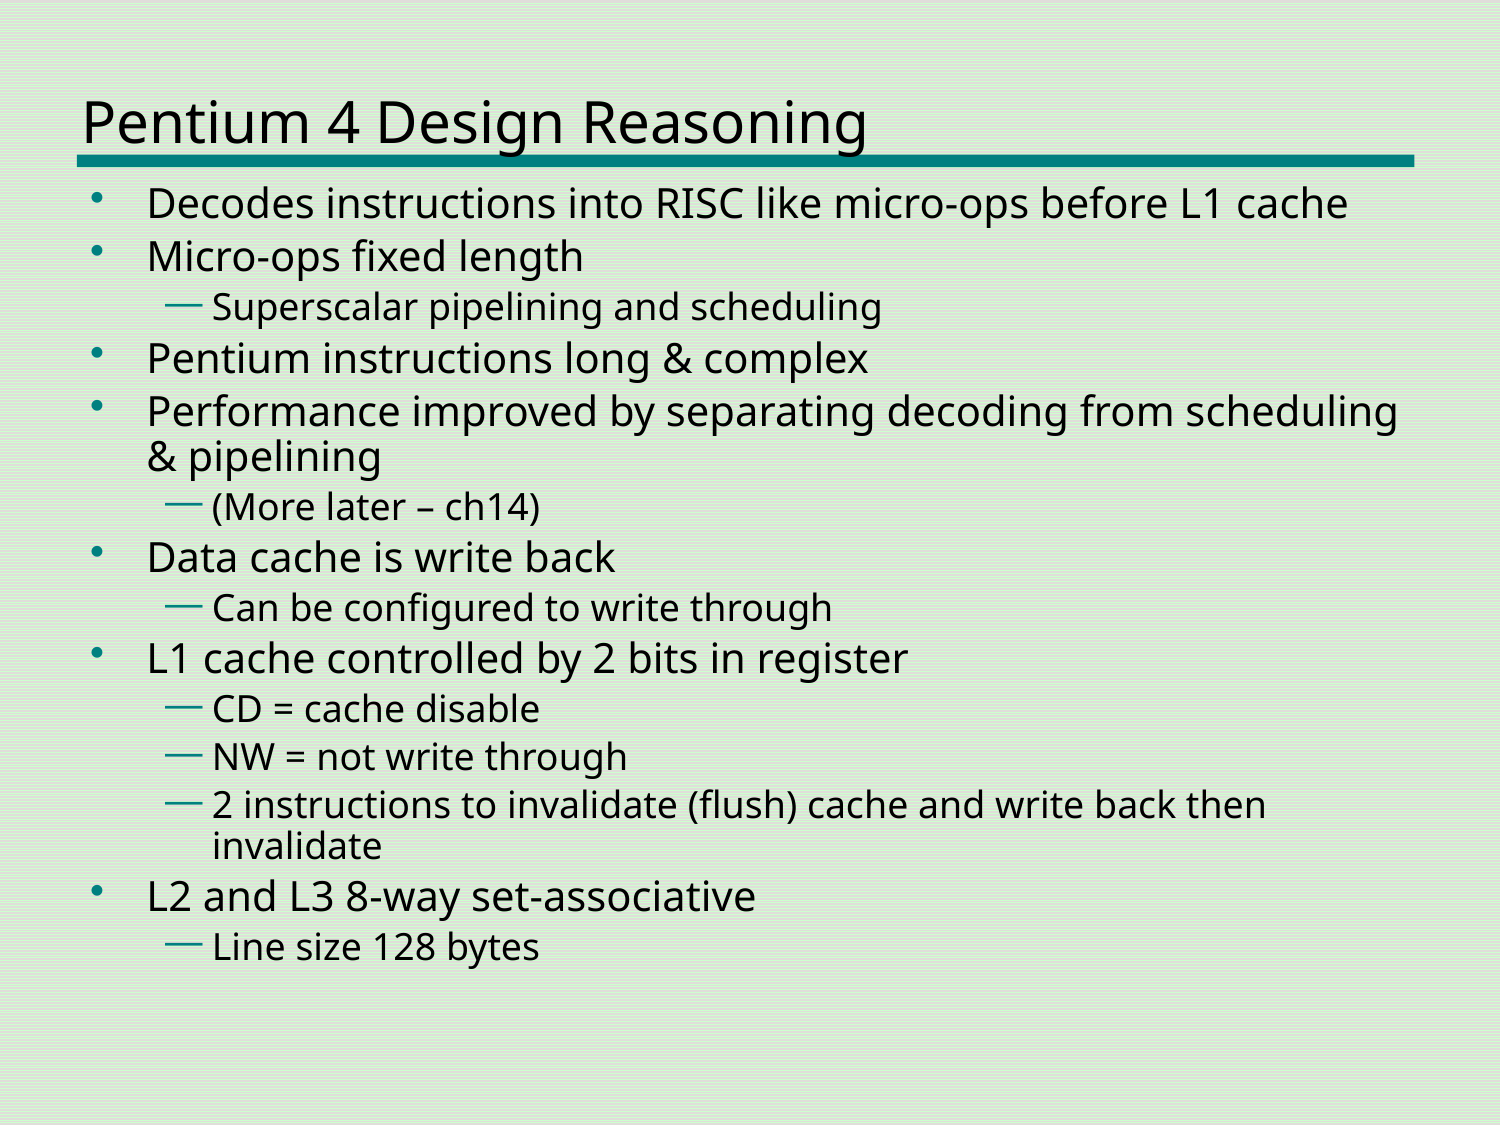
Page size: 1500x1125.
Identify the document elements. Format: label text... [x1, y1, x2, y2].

title Pentium 4 Design Reasoning [66, 24, 1413, 163]
list Decodes instructions into RISC like micro-ops before L1 cache Micro-ops fixed length Superscalar pipelining and scheduling Pentium instructions long & complex Performance improved by separating decoding from scheduling & pipelining (More later – ch14) Data cache is write back Can be configured to write through L1 cache controlled by 2 bits in register CD = cache disable NW = not write through 2 instructions to invalidate (flush) cache and write back then invalidate L2 and L3 8-way set-associative Line size 128 bytes [75, 174, 1417, 1100]
